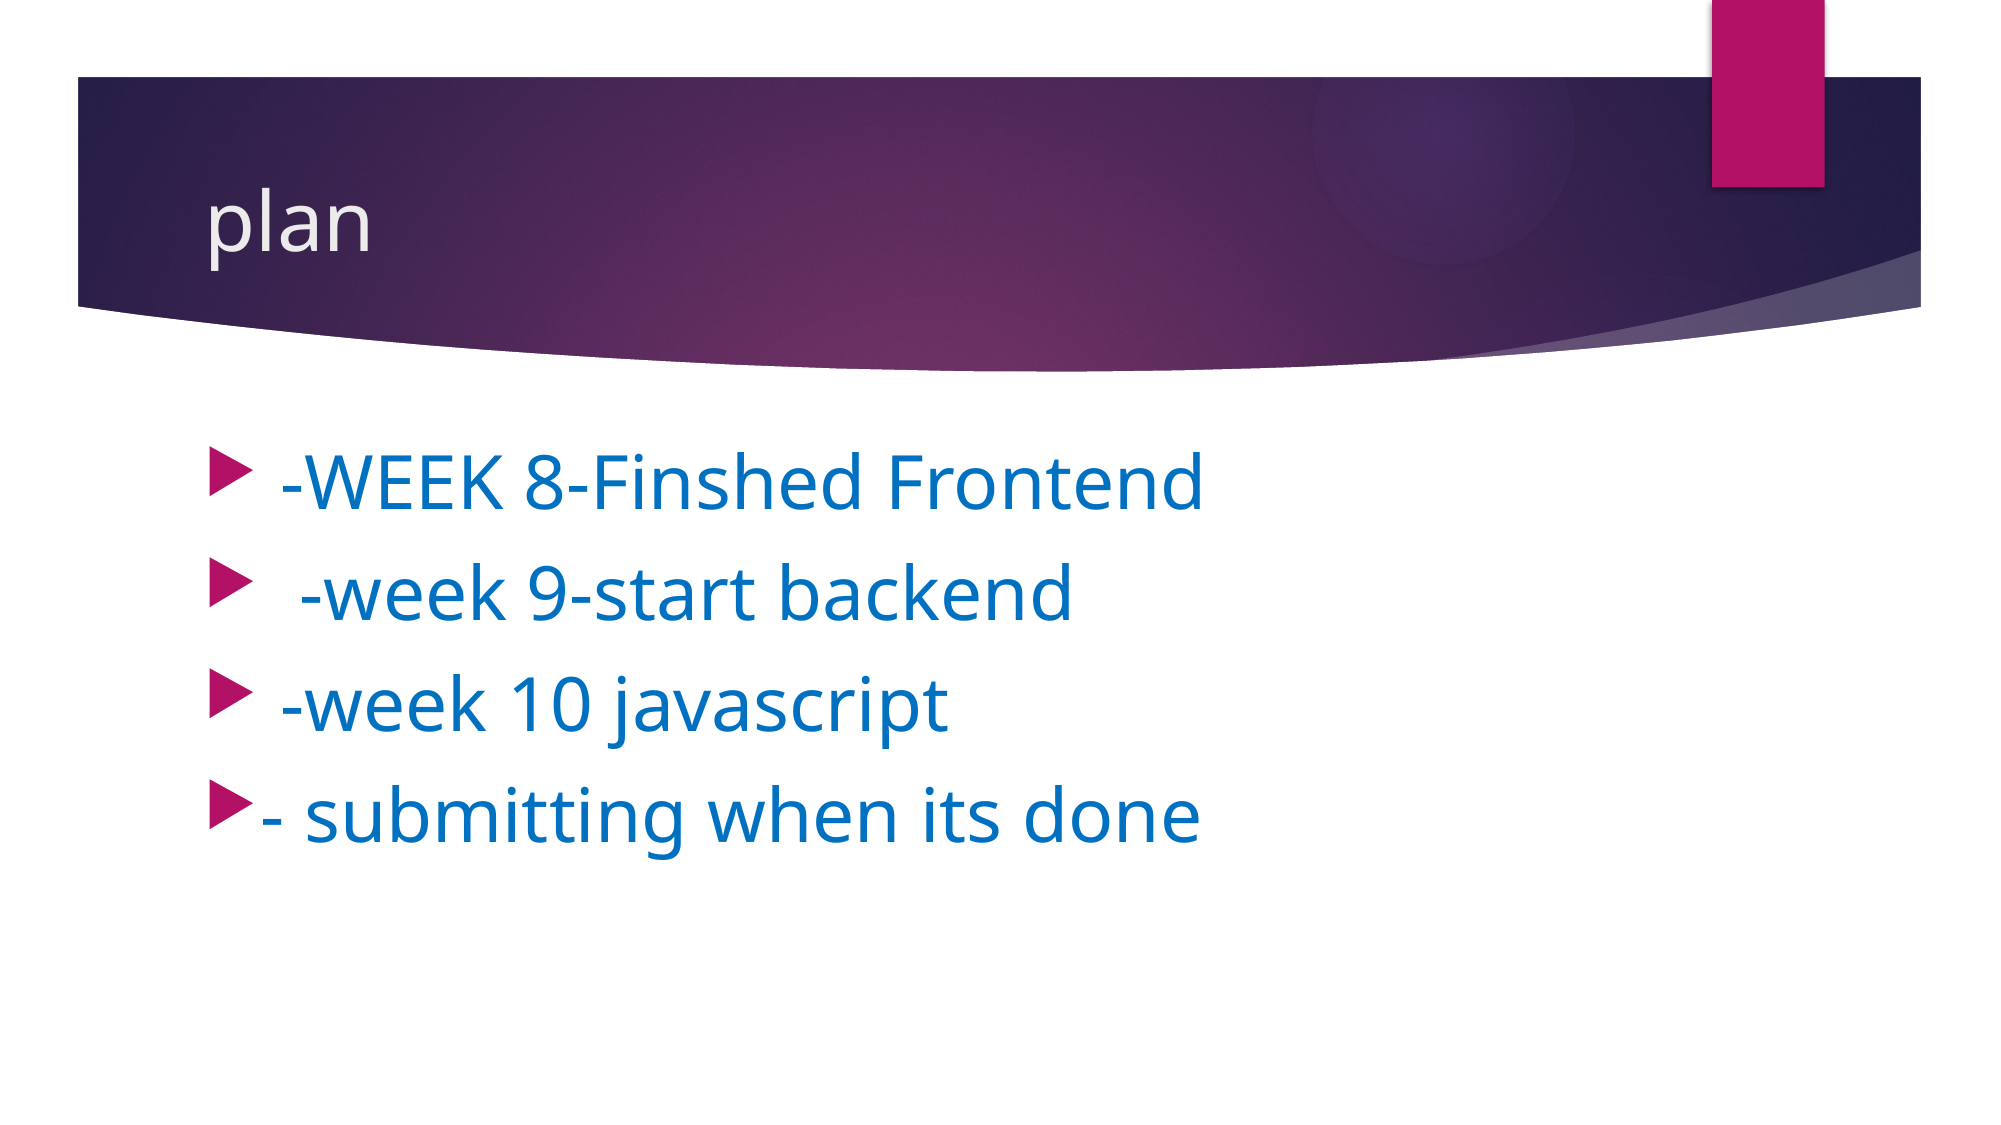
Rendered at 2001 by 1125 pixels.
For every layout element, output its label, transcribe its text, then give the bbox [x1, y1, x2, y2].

list -WEEK 8-Finshed Frontend -week 9-start backend -week 10 javascript - submitting when its done [189, 427, 1638, 988]
title plan [189, 159, 1627, 276]
